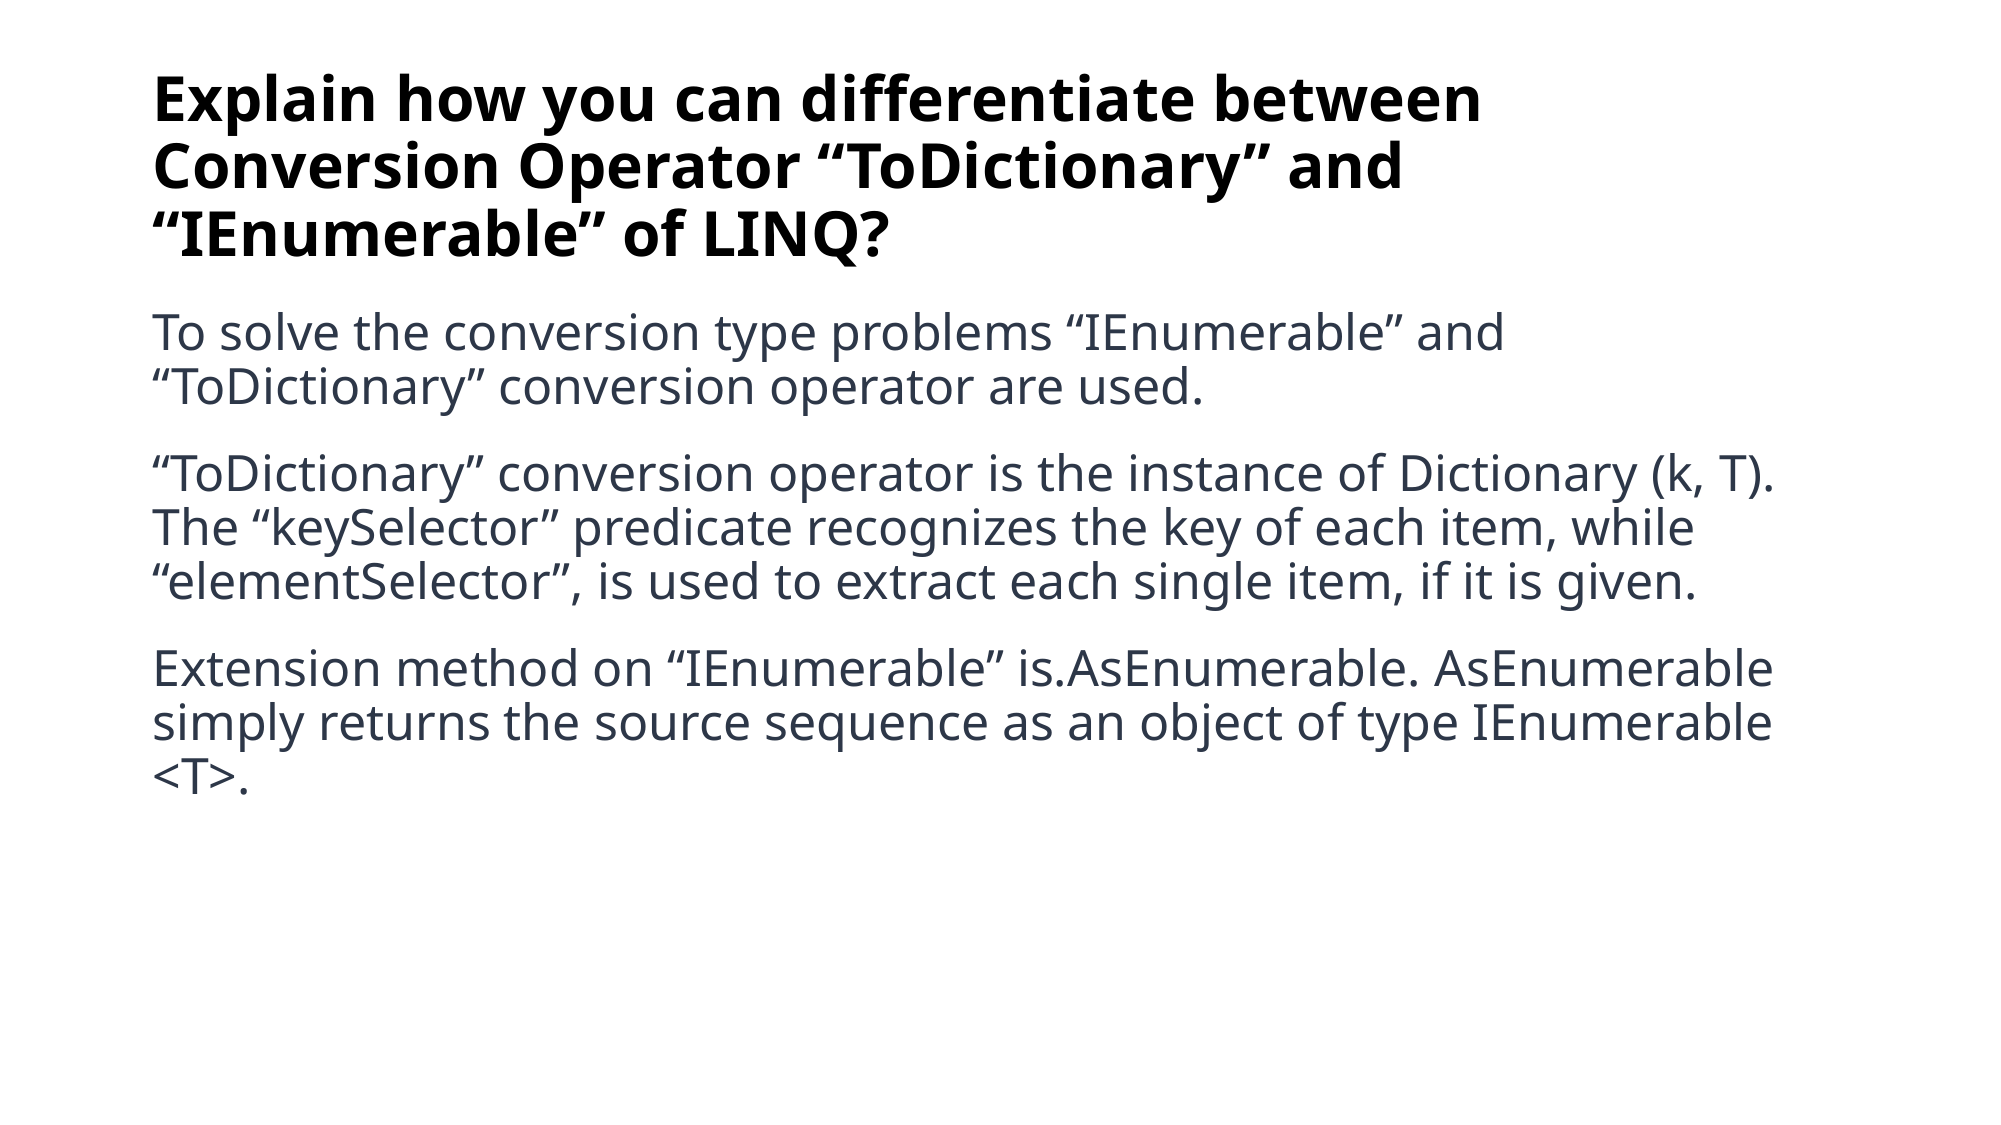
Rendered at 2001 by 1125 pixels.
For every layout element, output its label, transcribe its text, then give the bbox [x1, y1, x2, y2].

list To solve the conversion type problems “IEnumerable” and “ToDictionary” conversion operator are used. “ToDictionary” conversion operator is the instance of Dictionary (k, T). The “keySelector” predicate recognizes the key of each item, while “elementSelector”, is used to extract each single item, if it is given. Extension method on “IEnumerable” is.AsEnumerable. AsEnumerable simply returns the source sequence as an object of type IEnumerable <T>. [137, 299, 1863, 1014]
title Explain how you can differentiate between Conversion Operator “ToDictionary” and “IEnumerable” of LINQ? [137, 59, 1863, 278]
